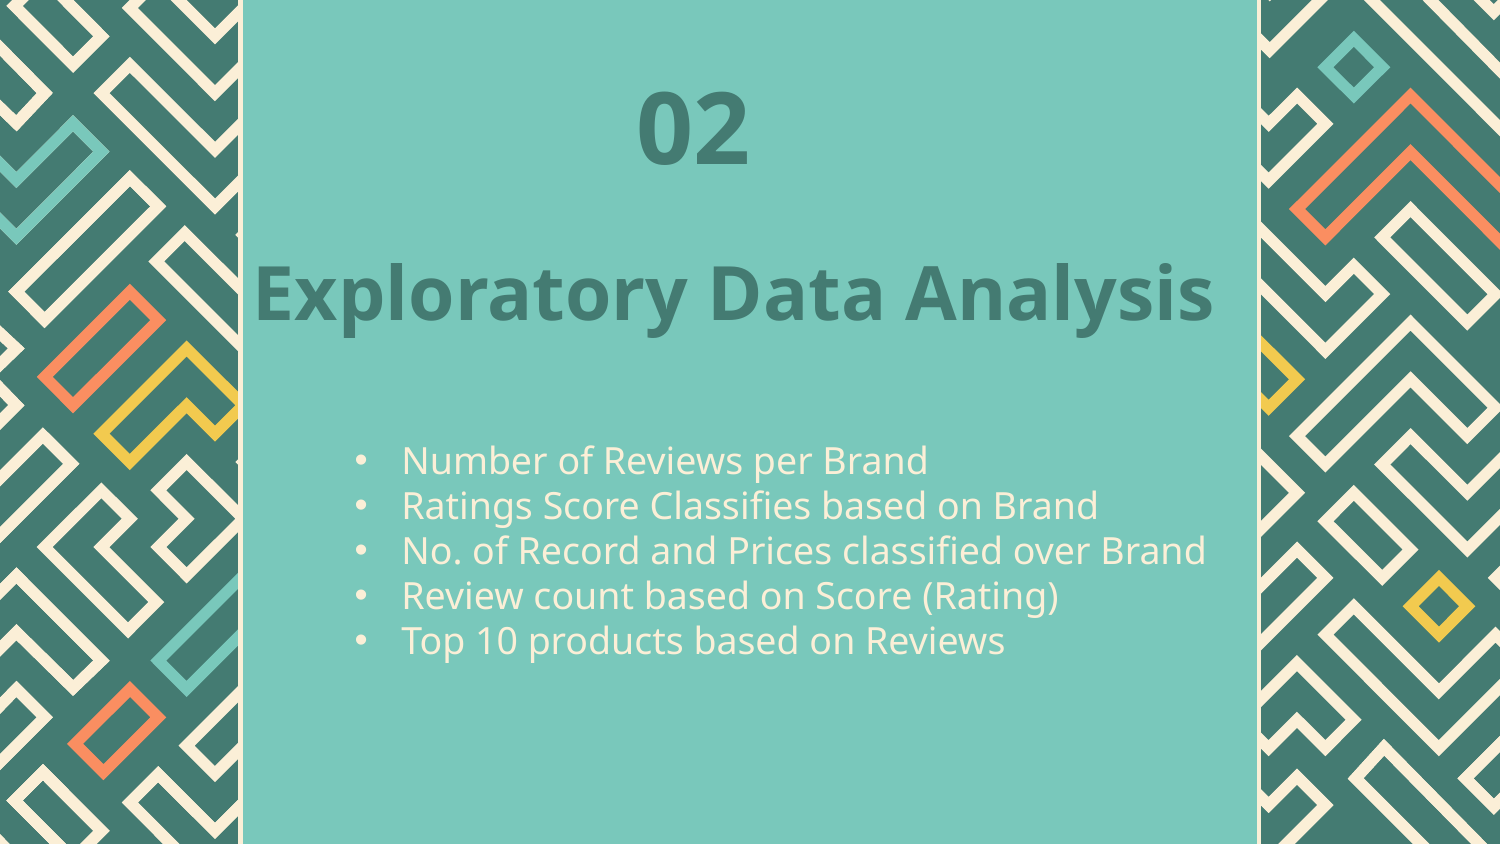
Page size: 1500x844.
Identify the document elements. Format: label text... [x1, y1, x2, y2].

subtitle Number of Reviews per Brand Ratings Score Classifies based on Brand No. of Record and Prices classified over Brand Review count based on Score (Rating) Top 10 products based on Reviews [339, 421, 1408, 700]
title Exploratory Data Analysis [222, 221, 1246, 360]
title 02 [514, 58, 874, 190]
